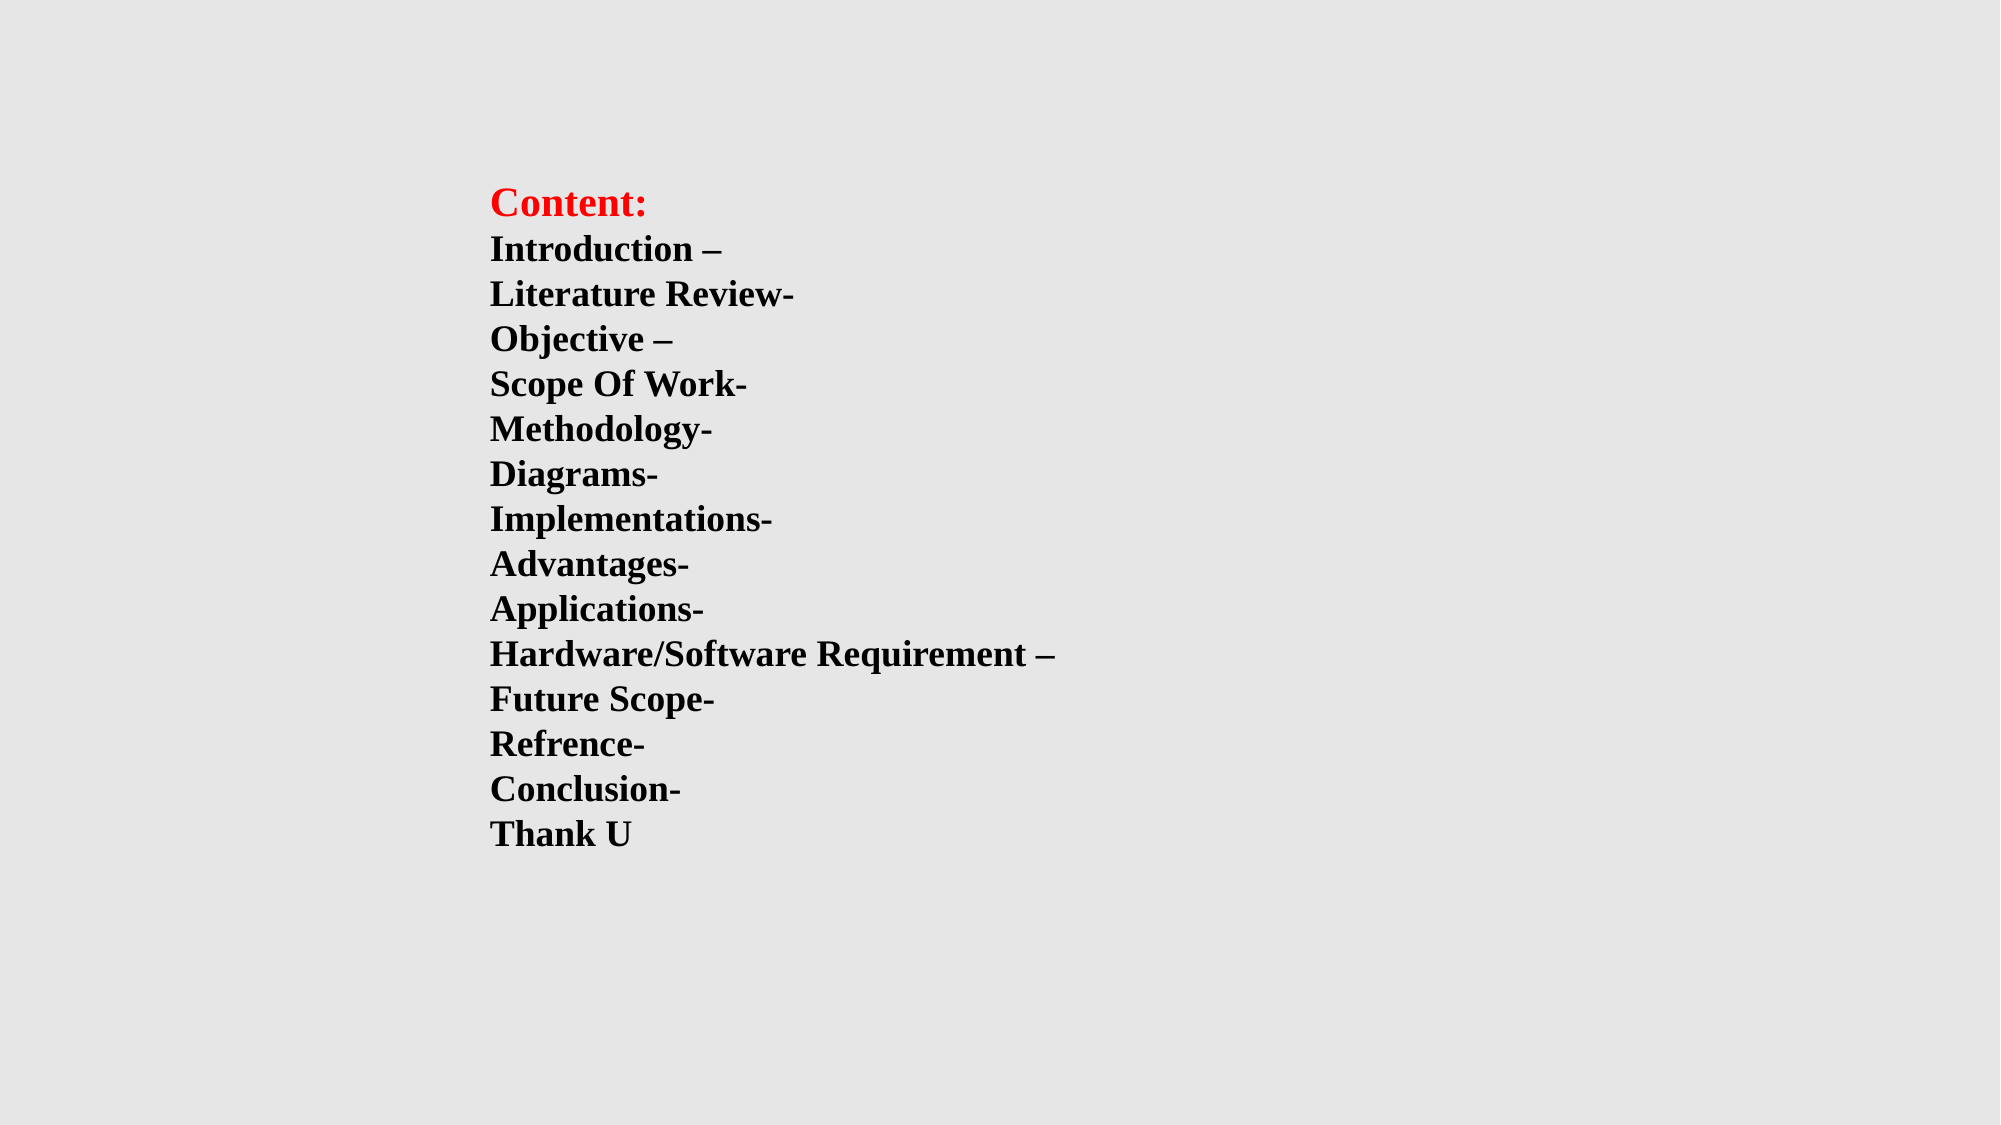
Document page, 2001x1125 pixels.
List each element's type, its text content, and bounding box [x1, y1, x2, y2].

text_box Content: Introduction – Literature Review- Objective – Scope Of Work- Methodology- Diagrams- Implementations- Advantages- Applications- Hardware/Software Requirement – Future Scope- Refrence- Conclusion- Thank U [475, 166, 1476, 942]
